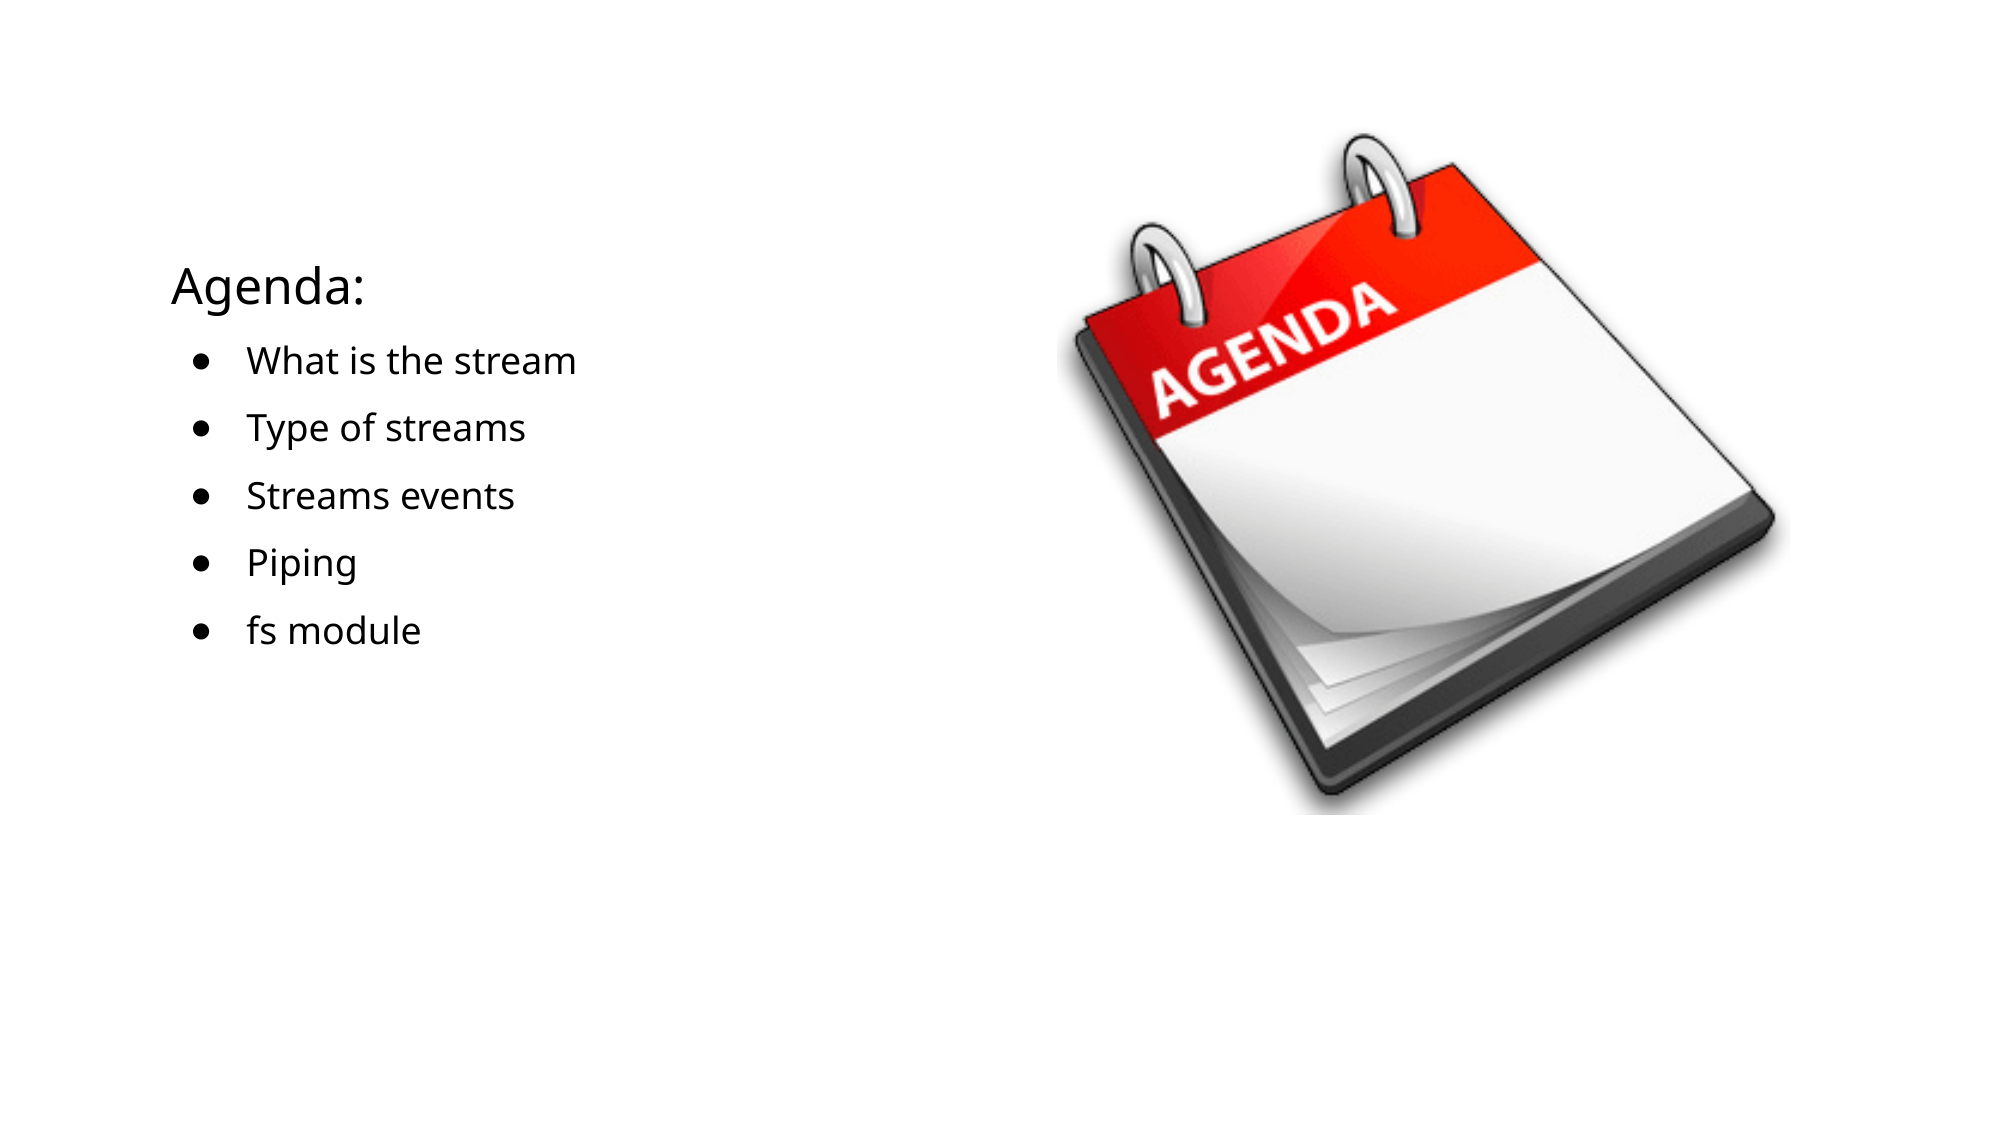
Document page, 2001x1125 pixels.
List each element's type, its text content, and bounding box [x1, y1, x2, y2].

picture [1056, 108, 1790, 816]
text_box Agenda: What is the stream Type of streams Streams events Piping fs module [156, 209, 1056, 667]
